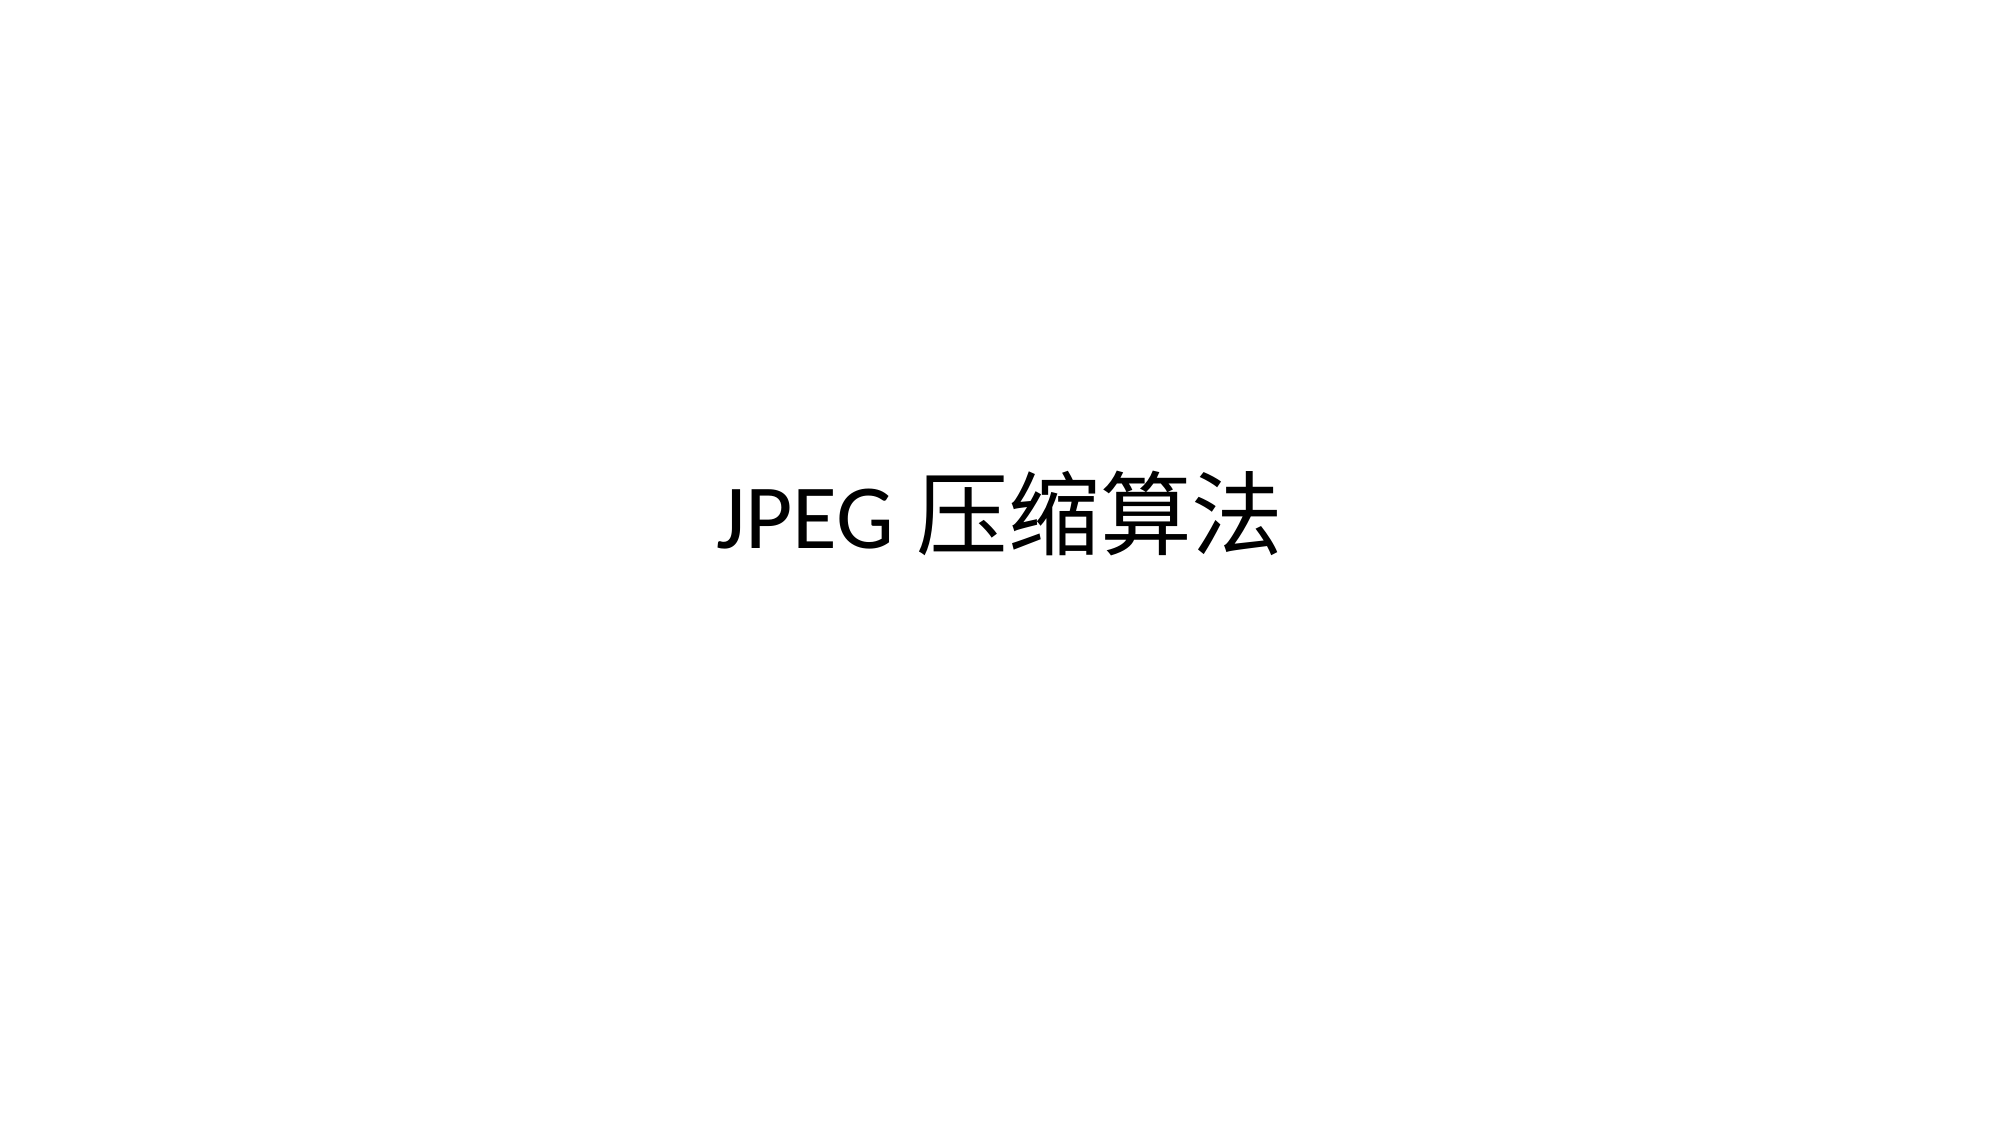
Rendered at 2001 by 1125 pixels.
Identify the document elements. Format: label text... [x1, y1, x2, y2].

title JPEG压缩算法 [249, 184, 1750, 576]
